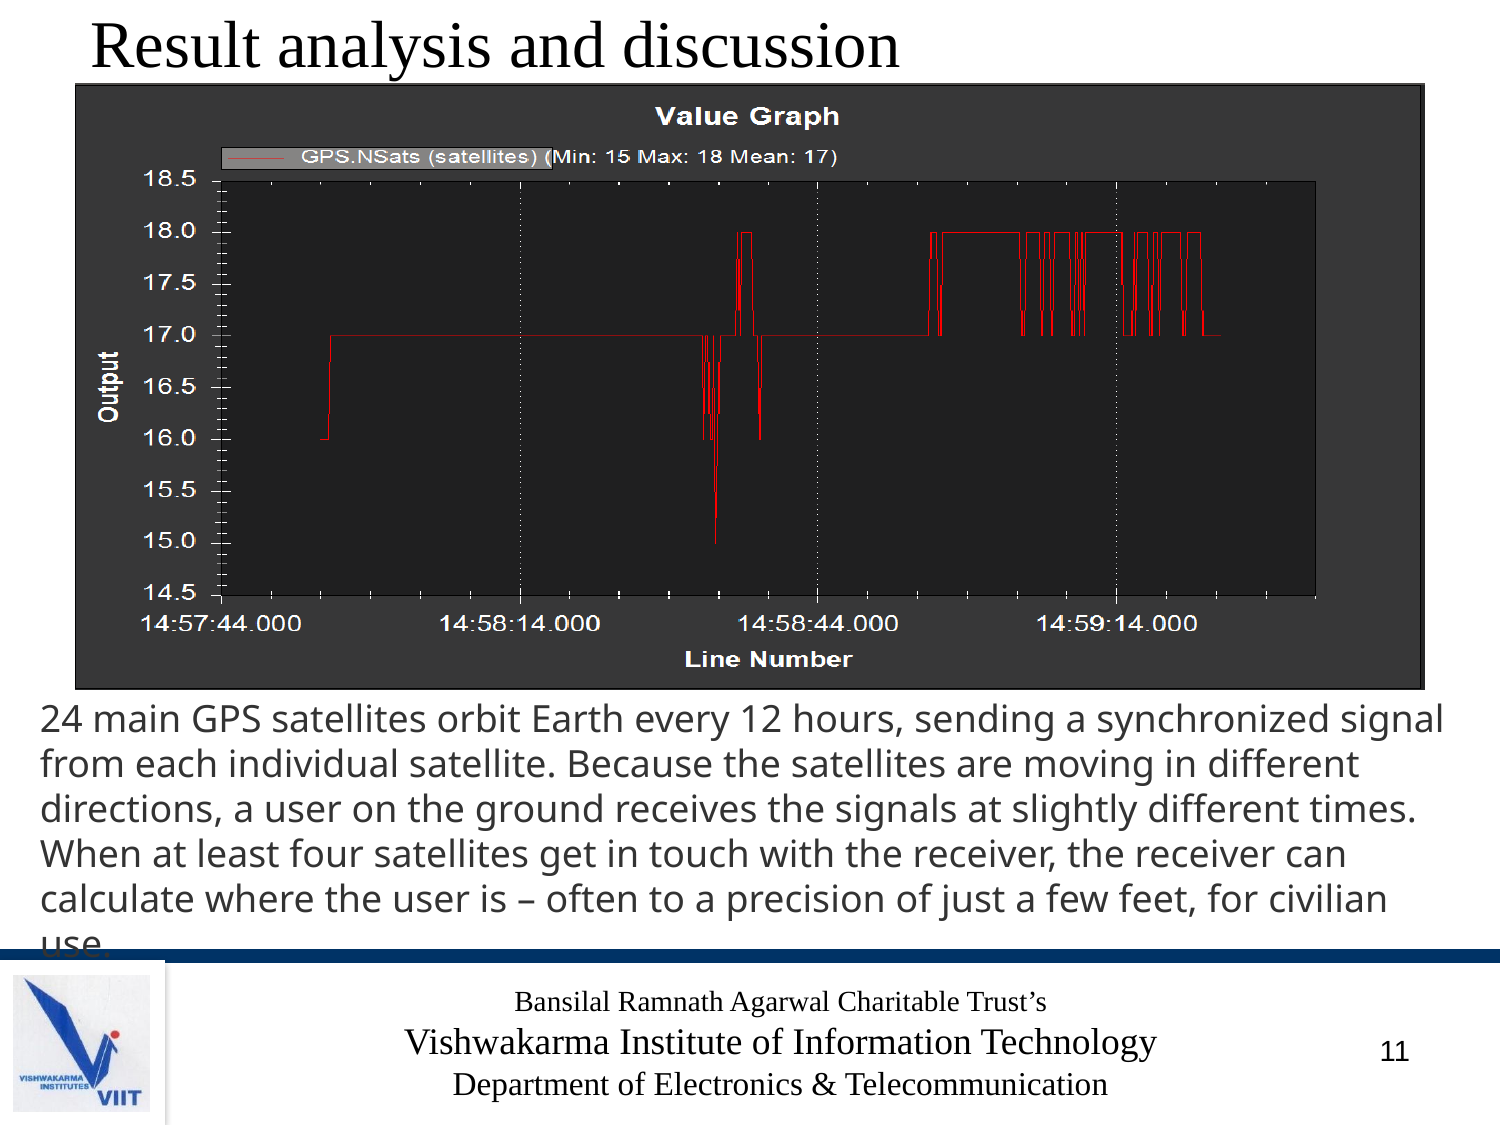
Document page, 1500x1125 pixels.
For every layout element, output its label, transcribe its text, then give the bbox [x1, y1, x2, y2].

picture [74, 83, 1426, 690]
text_box [1475, 949, 1500, 963]
title Result analysis and discussion [74, 12, 1426, 83]
text_box 24 main GPS satellites orbit Earth every 12 hours, sending a synchronized signal from each individual satellite. Because the satellites are moving in different directions, a user on the ground receives the signals at slightly different times. When at least four satellites get in touch with the receiver, the receiver can calculate where the user is – often to a precision of just a few feet, for civilian use. [24, 327, 1475, 973]
picture [12, 974, 151, 1113]
text_box Bansilal Ramnath Agarwal Charitable Trust’s Vishwakarma Institute of Information Technology Department of Electronics & Telecommunication [170, 974, 1413, 1110]
text_box [0, 949, 24, 958]
slide_number 11 [1074, 1024, 1426, 1103]
